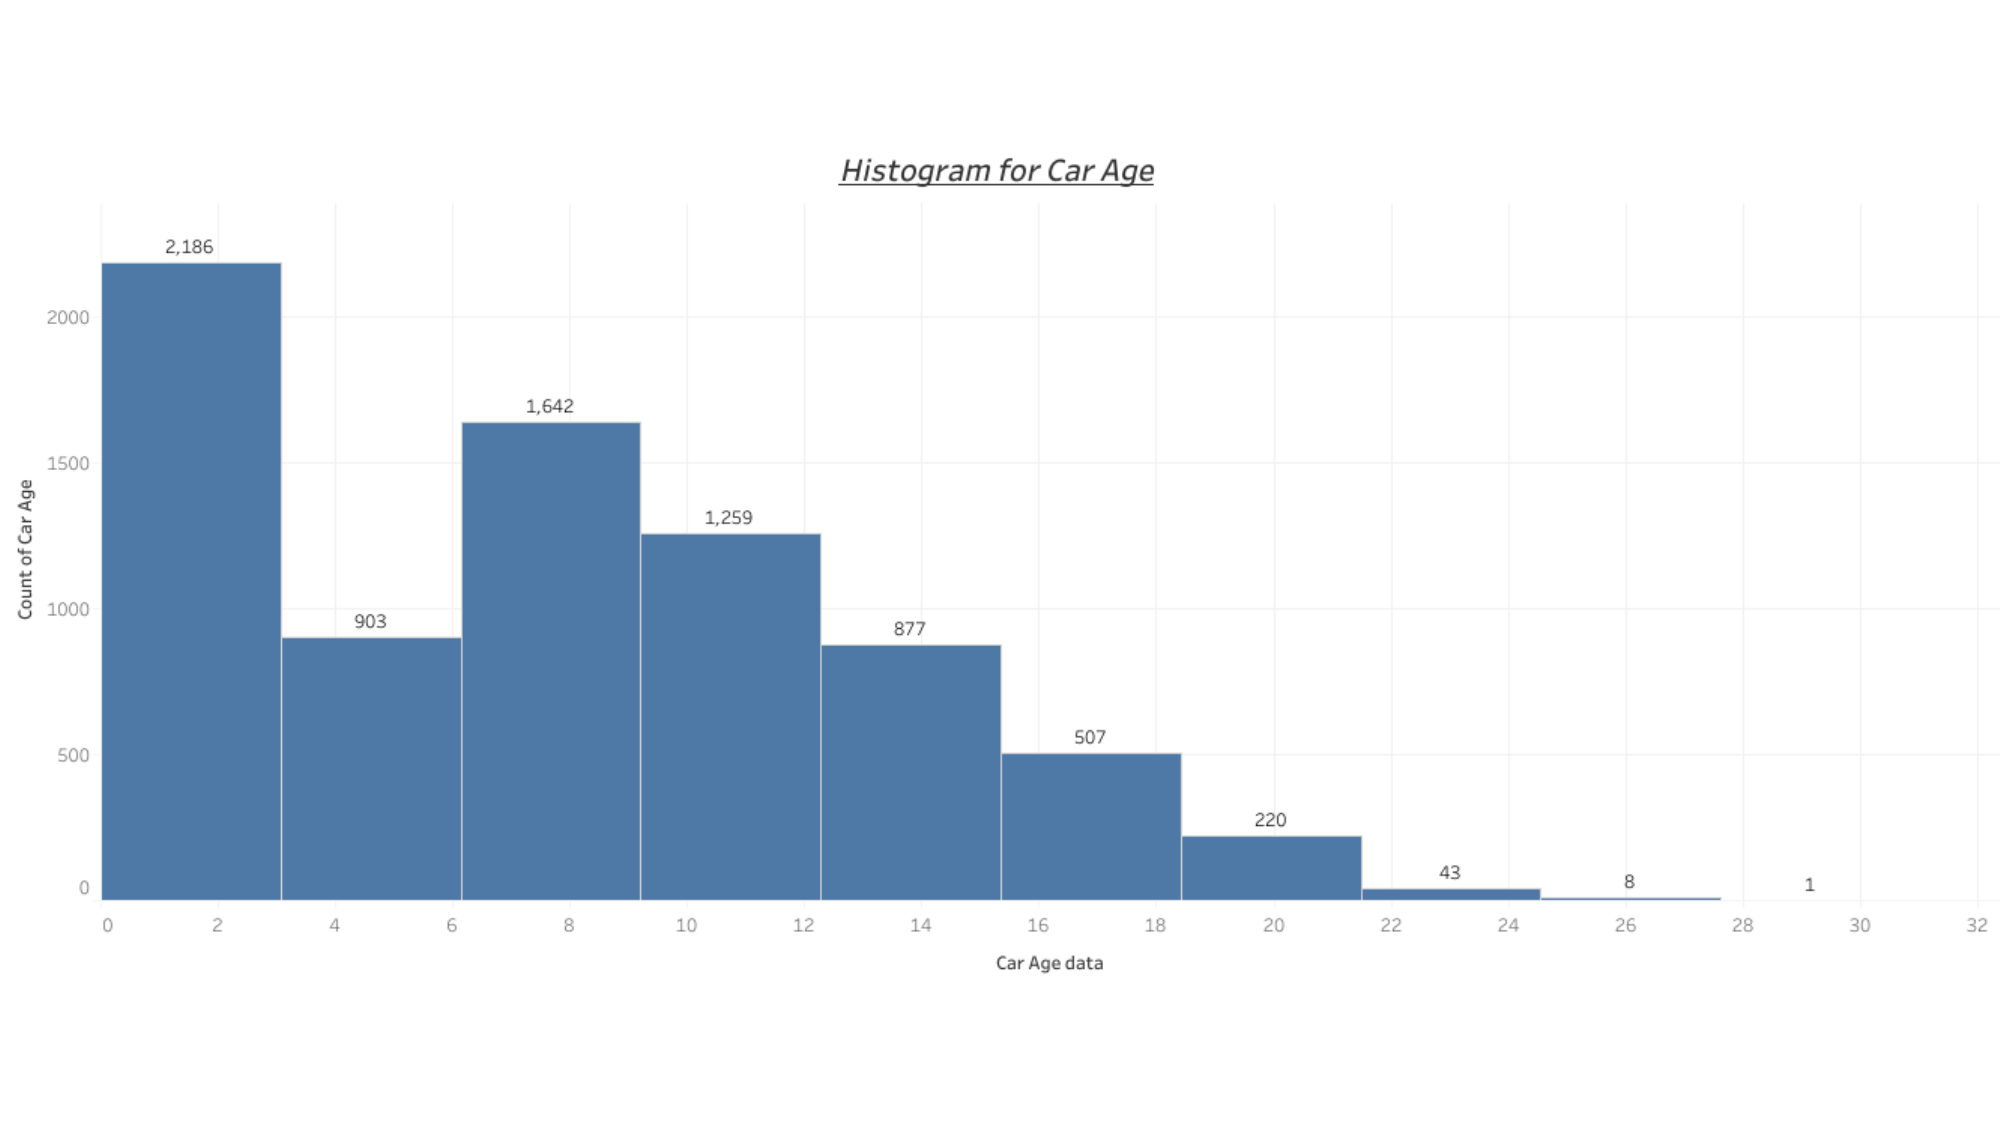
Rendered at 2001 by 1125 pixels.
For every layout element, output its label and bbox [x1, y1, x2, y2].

picture [0, 139, 2000, 986]
